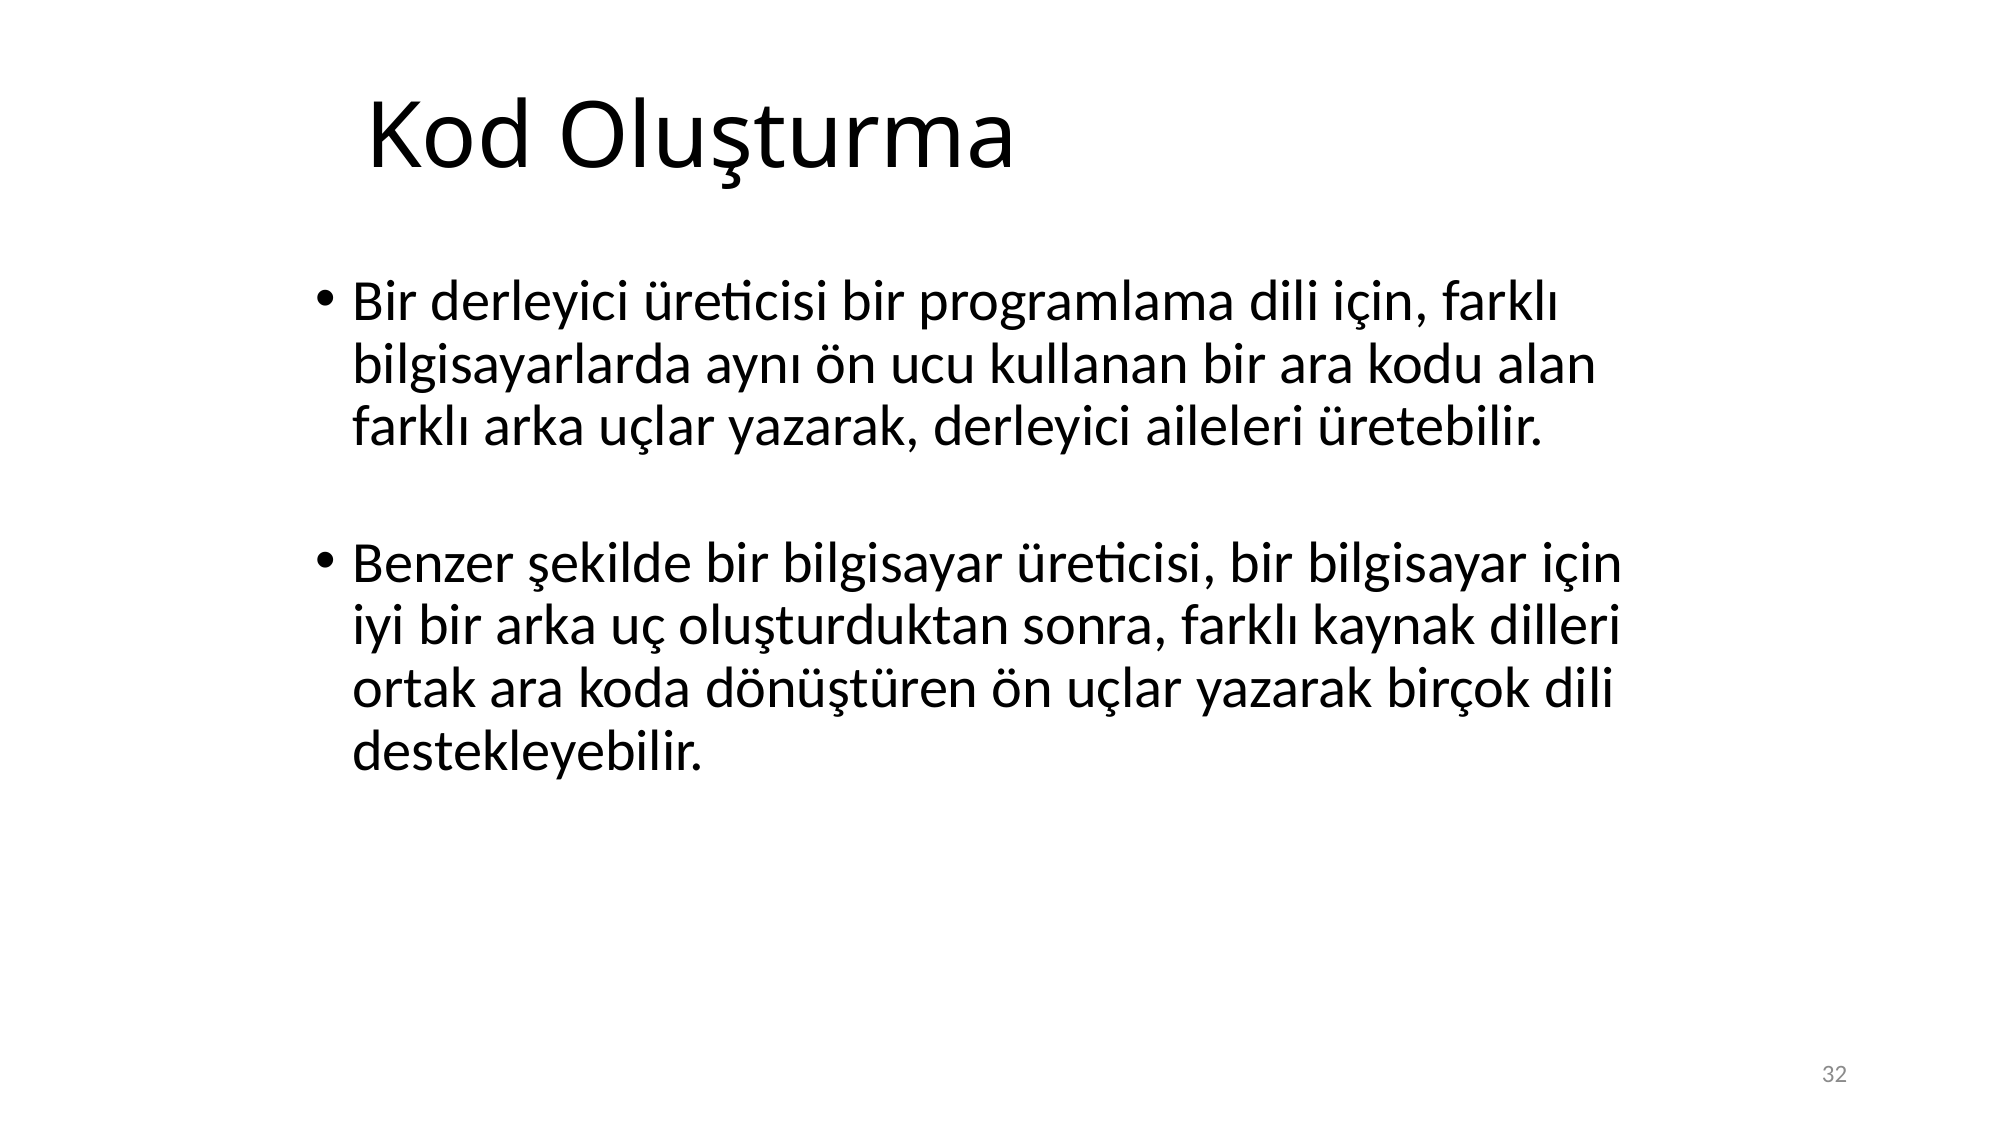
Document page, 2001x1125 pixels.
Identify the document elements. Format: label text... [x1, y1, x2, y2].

slide_number 32 [1412, 1042, 1863, 1103]
list Bir derleyici üreticisi bir programlama dili için, farklı bilgisayarlarda aynı ön ucu kullanan bir ara kodu alan farklı arka uçlar yazarak, derleyici aileleri üretebilir. Benzer şekilde bir bilgisayar üreticisi, bir bilgisayar için iyi bir arka uç oluşturduktan sonra, farklı kaynak dilleri ortak ara koda dönüştüren ön uçlar yazarak birçok dili destekleyebilir. [300, 262, 1688, 1013]
title Kod Oluşturma [350, 24, 1688, 250]
